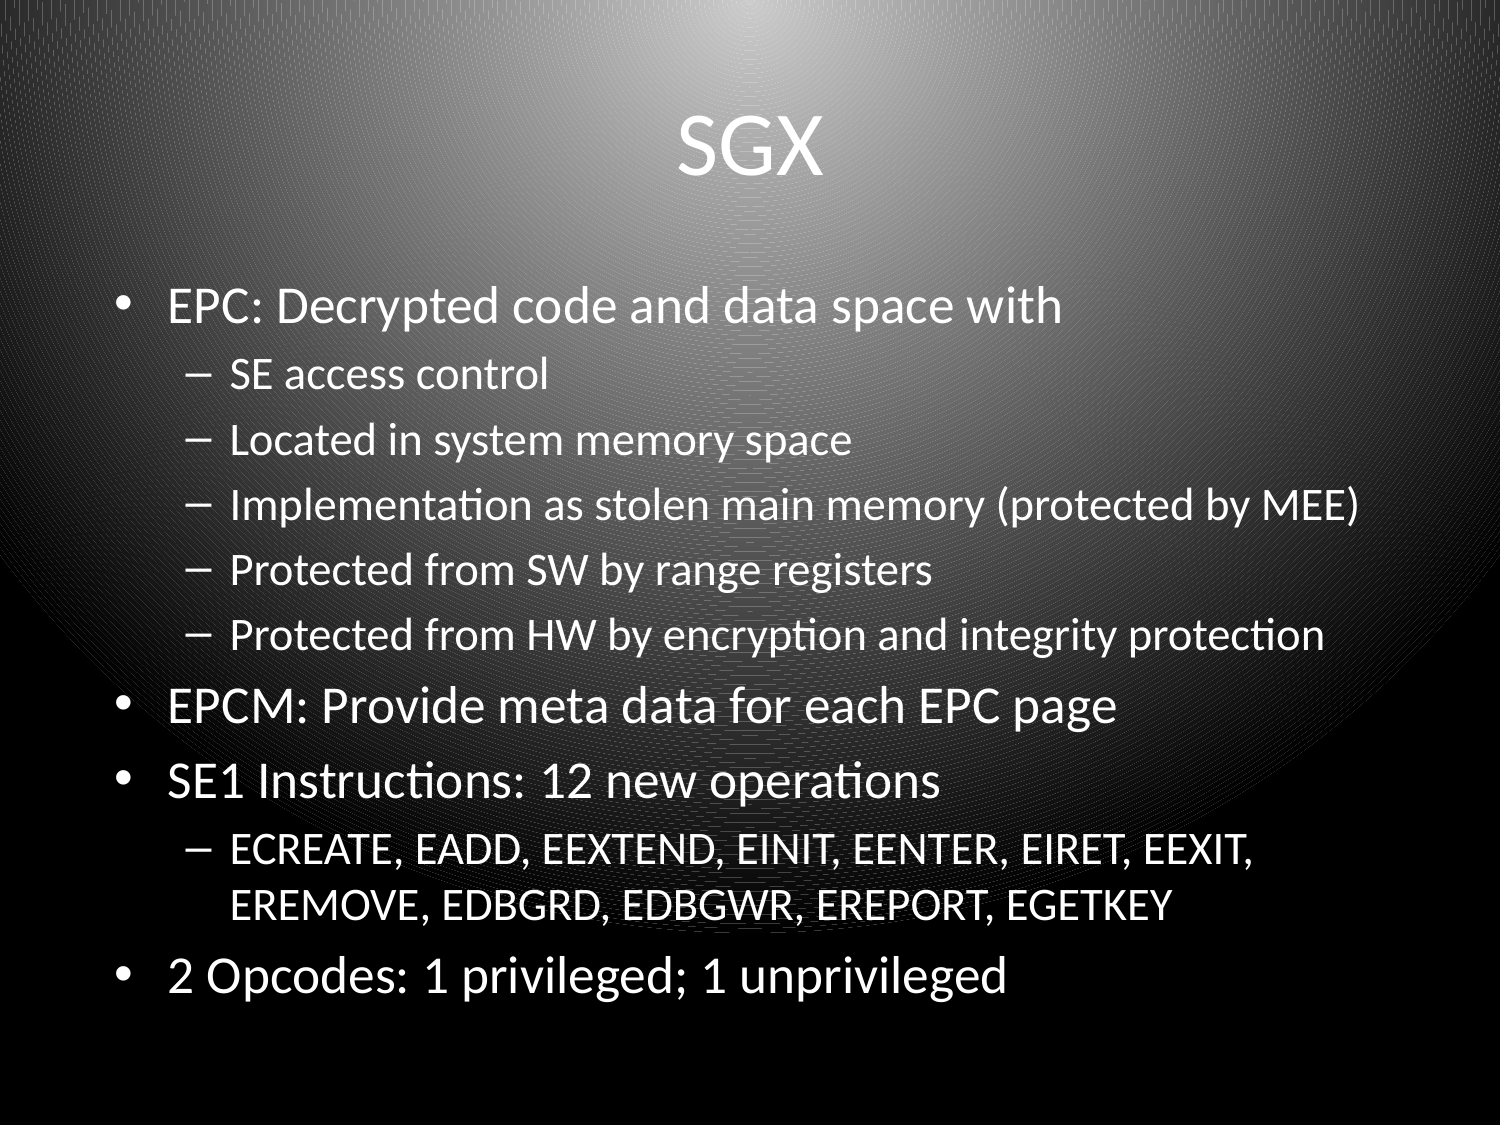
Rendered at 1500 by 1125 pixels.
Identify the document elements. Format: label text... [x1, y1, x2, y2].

list EPC: Decrypted code and data space with SE access control Located in system memory space Implementation as stolen main memory (protected by MEE) Protected from SW by range registers Protected from HW by encryption and integrity protection EPCM: Provide meta data for each EPC page SE1 Instructions: 12 new operations ECREATE, EADD, EEXTEND, EINIT, EENTER, EIRET, EEXIT, EREMOVE, EDBGRD, EDBGWR, EREPORT, EGETKEY 2 Opcodes: 1 privileged; 1 unprivileged [99, 262, 1452, 1013]
title SGX [75, 45, 1425, 233]
